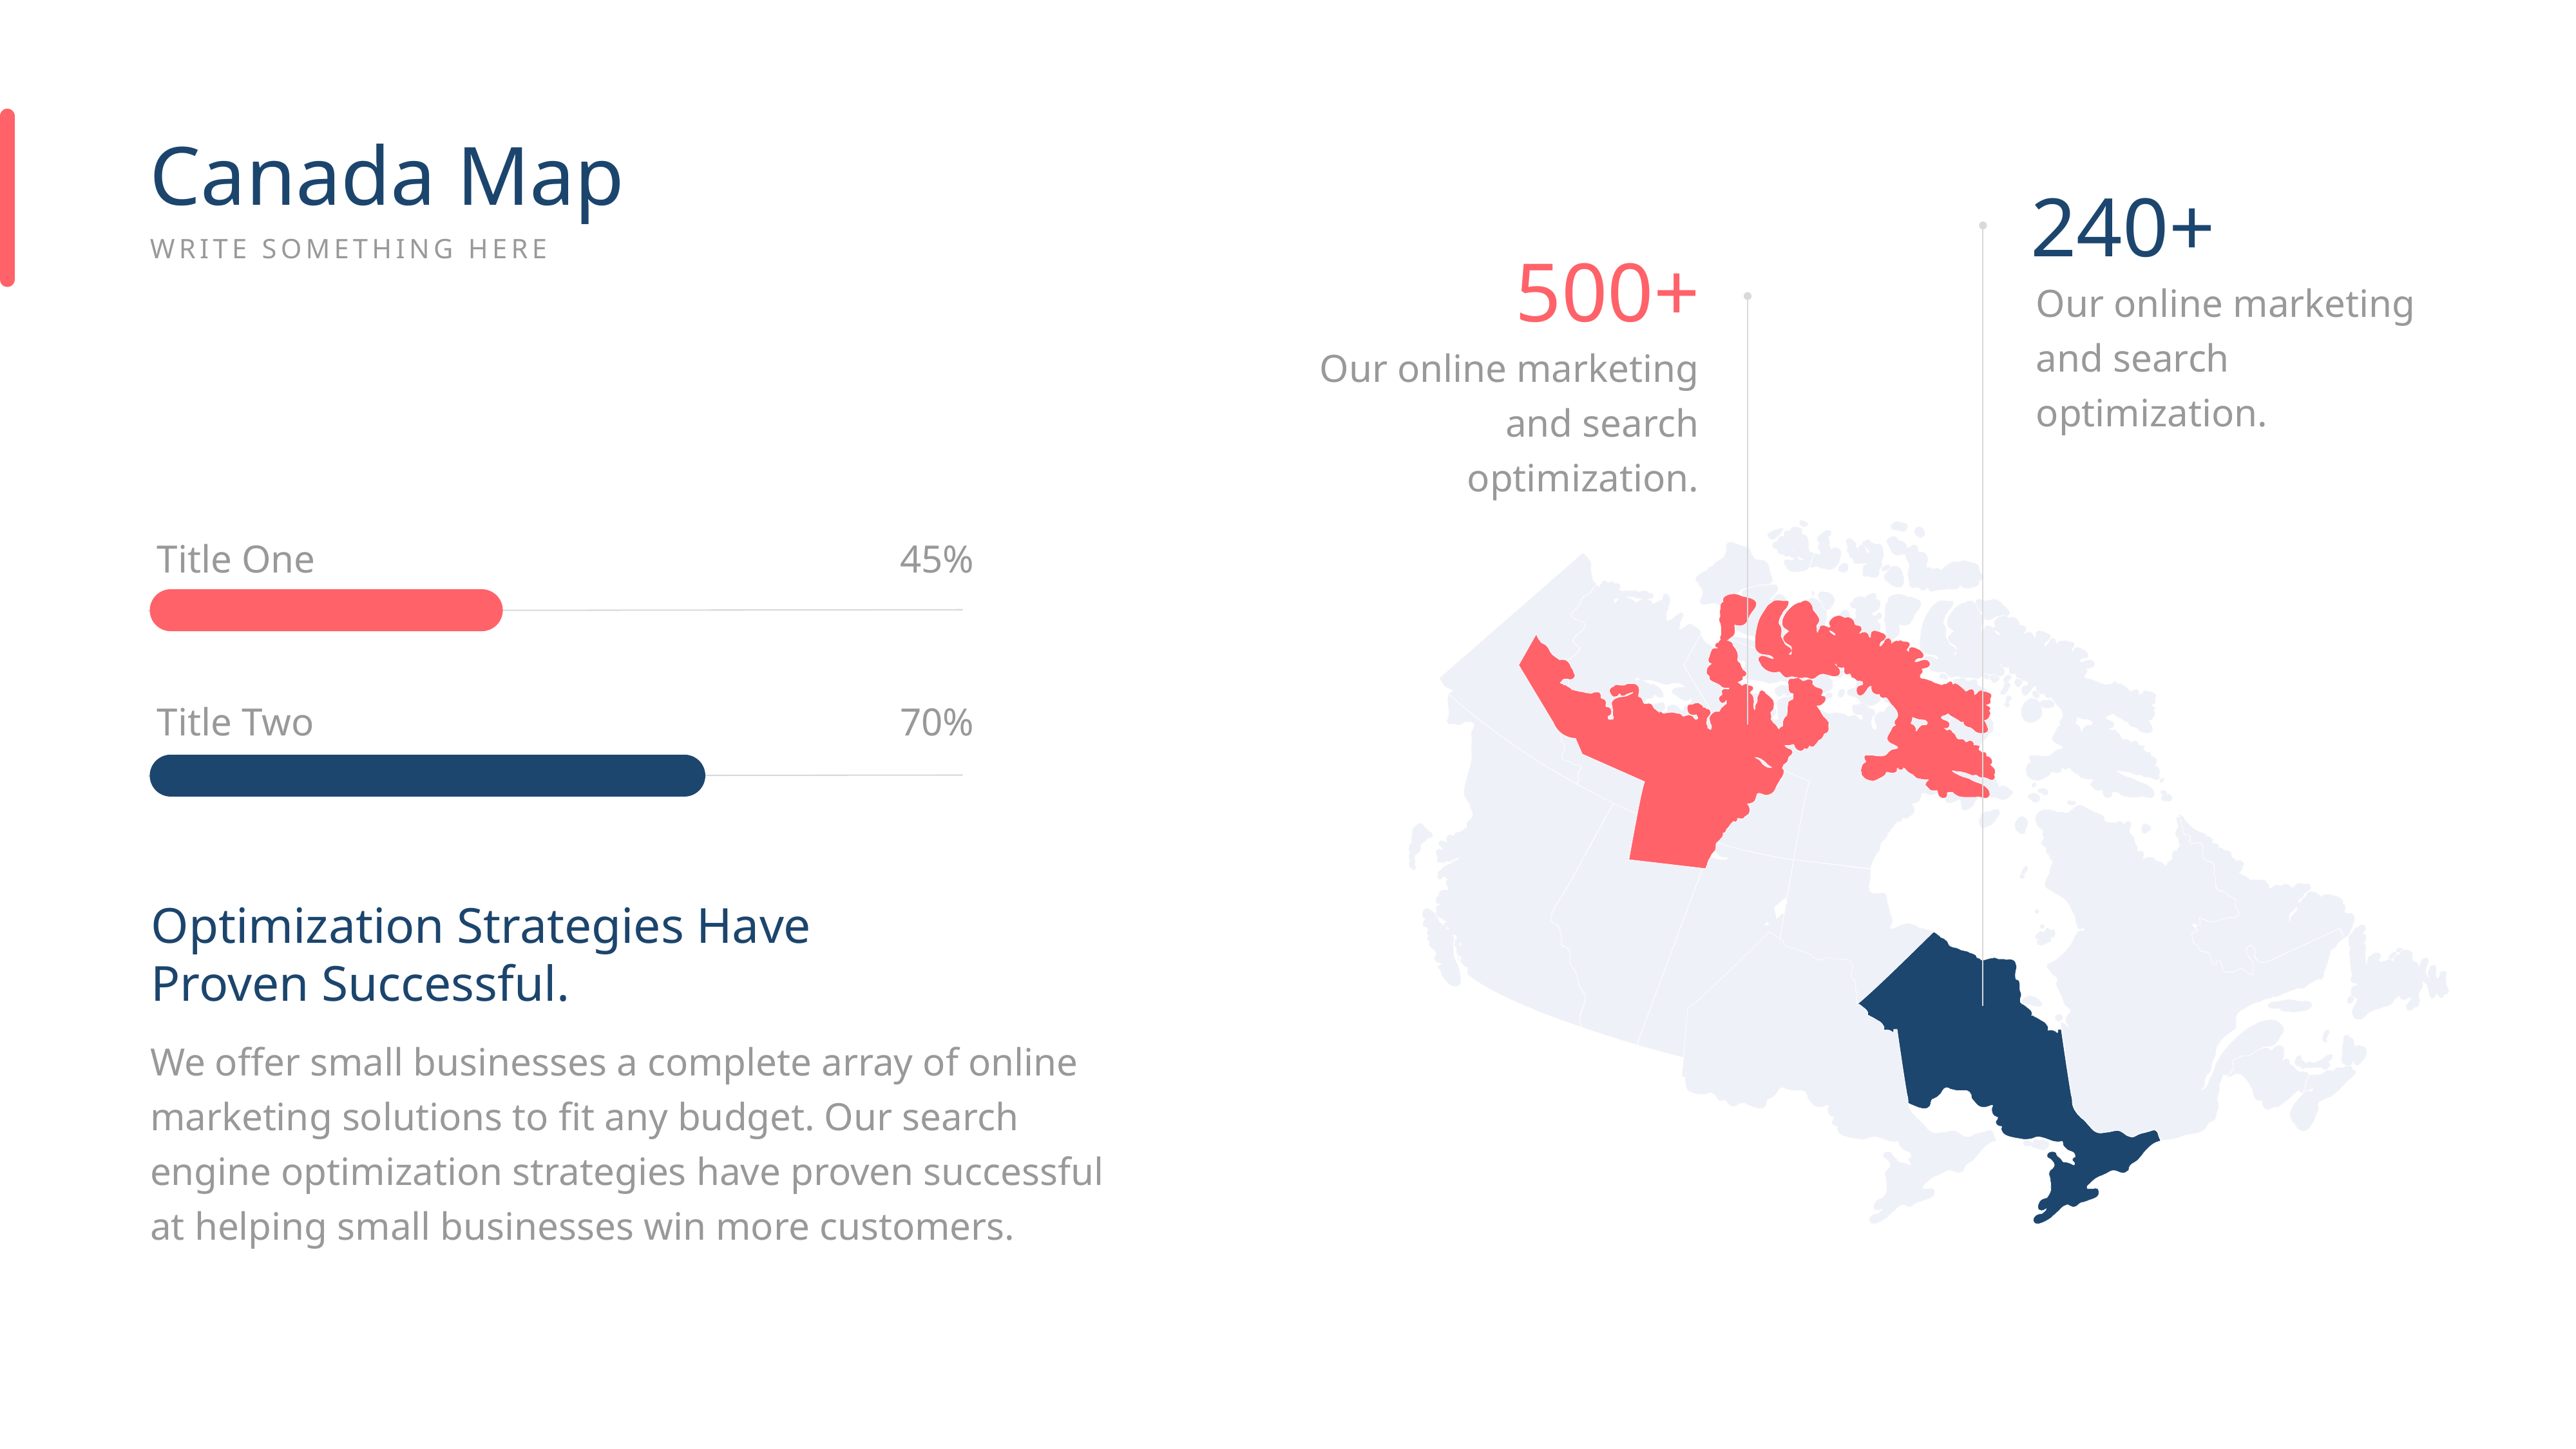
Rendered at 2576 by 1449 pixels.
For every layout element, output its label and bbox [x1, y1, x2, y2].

text_box [0, 108, 15, 288]
text_box [1407, 520, 2450, 1224]
text_box [140, 119, 1079, 269]
text_box [1288, 236, 1710, 446]
text_box [2021, 171, 2447, 381]
text_box [127, 890, 1141, 1257]
text_box [147, 530, 984, 797]
